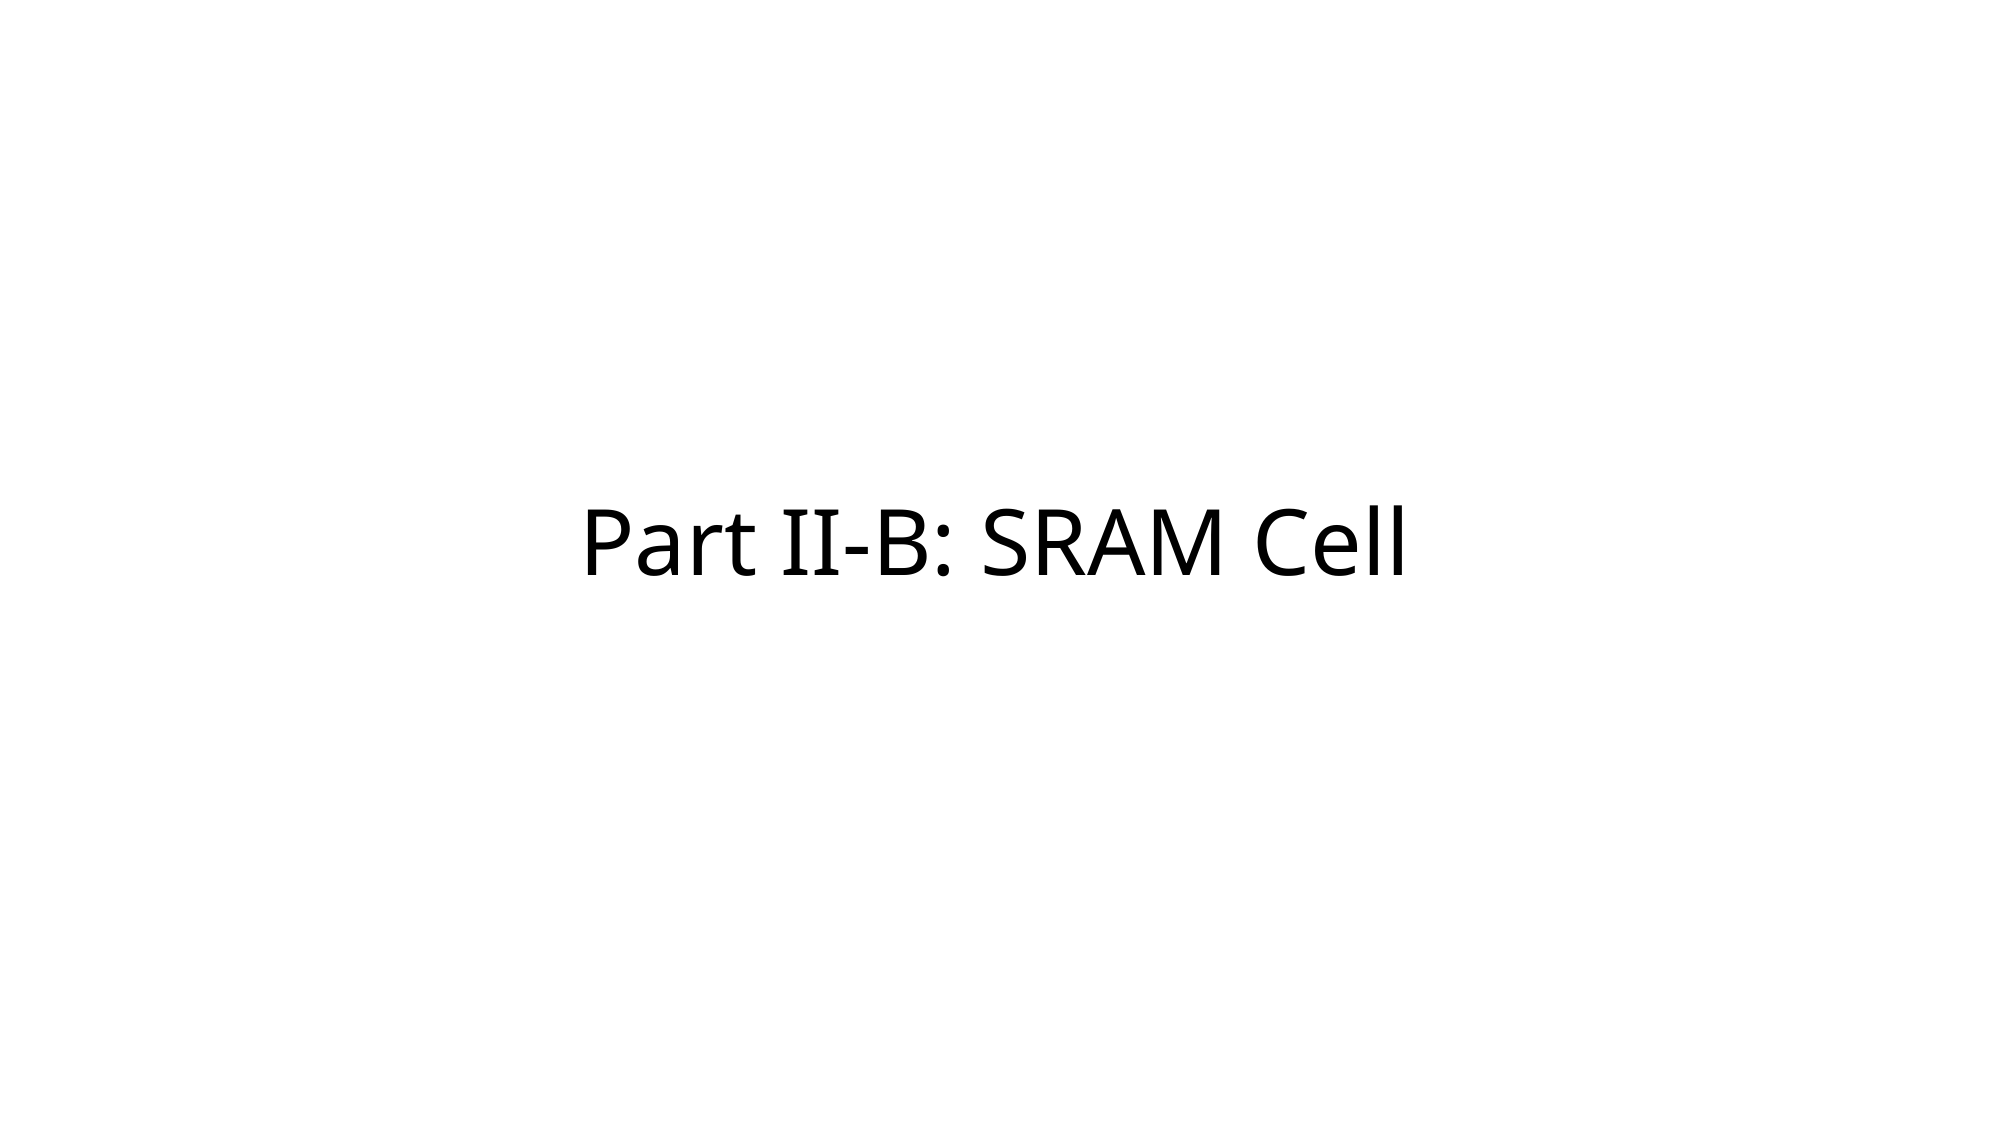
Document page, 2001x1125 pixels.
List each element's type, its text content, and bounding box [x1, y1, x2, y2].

title Part II-B: SRAM Cell [132, 437, 1858, 655]
